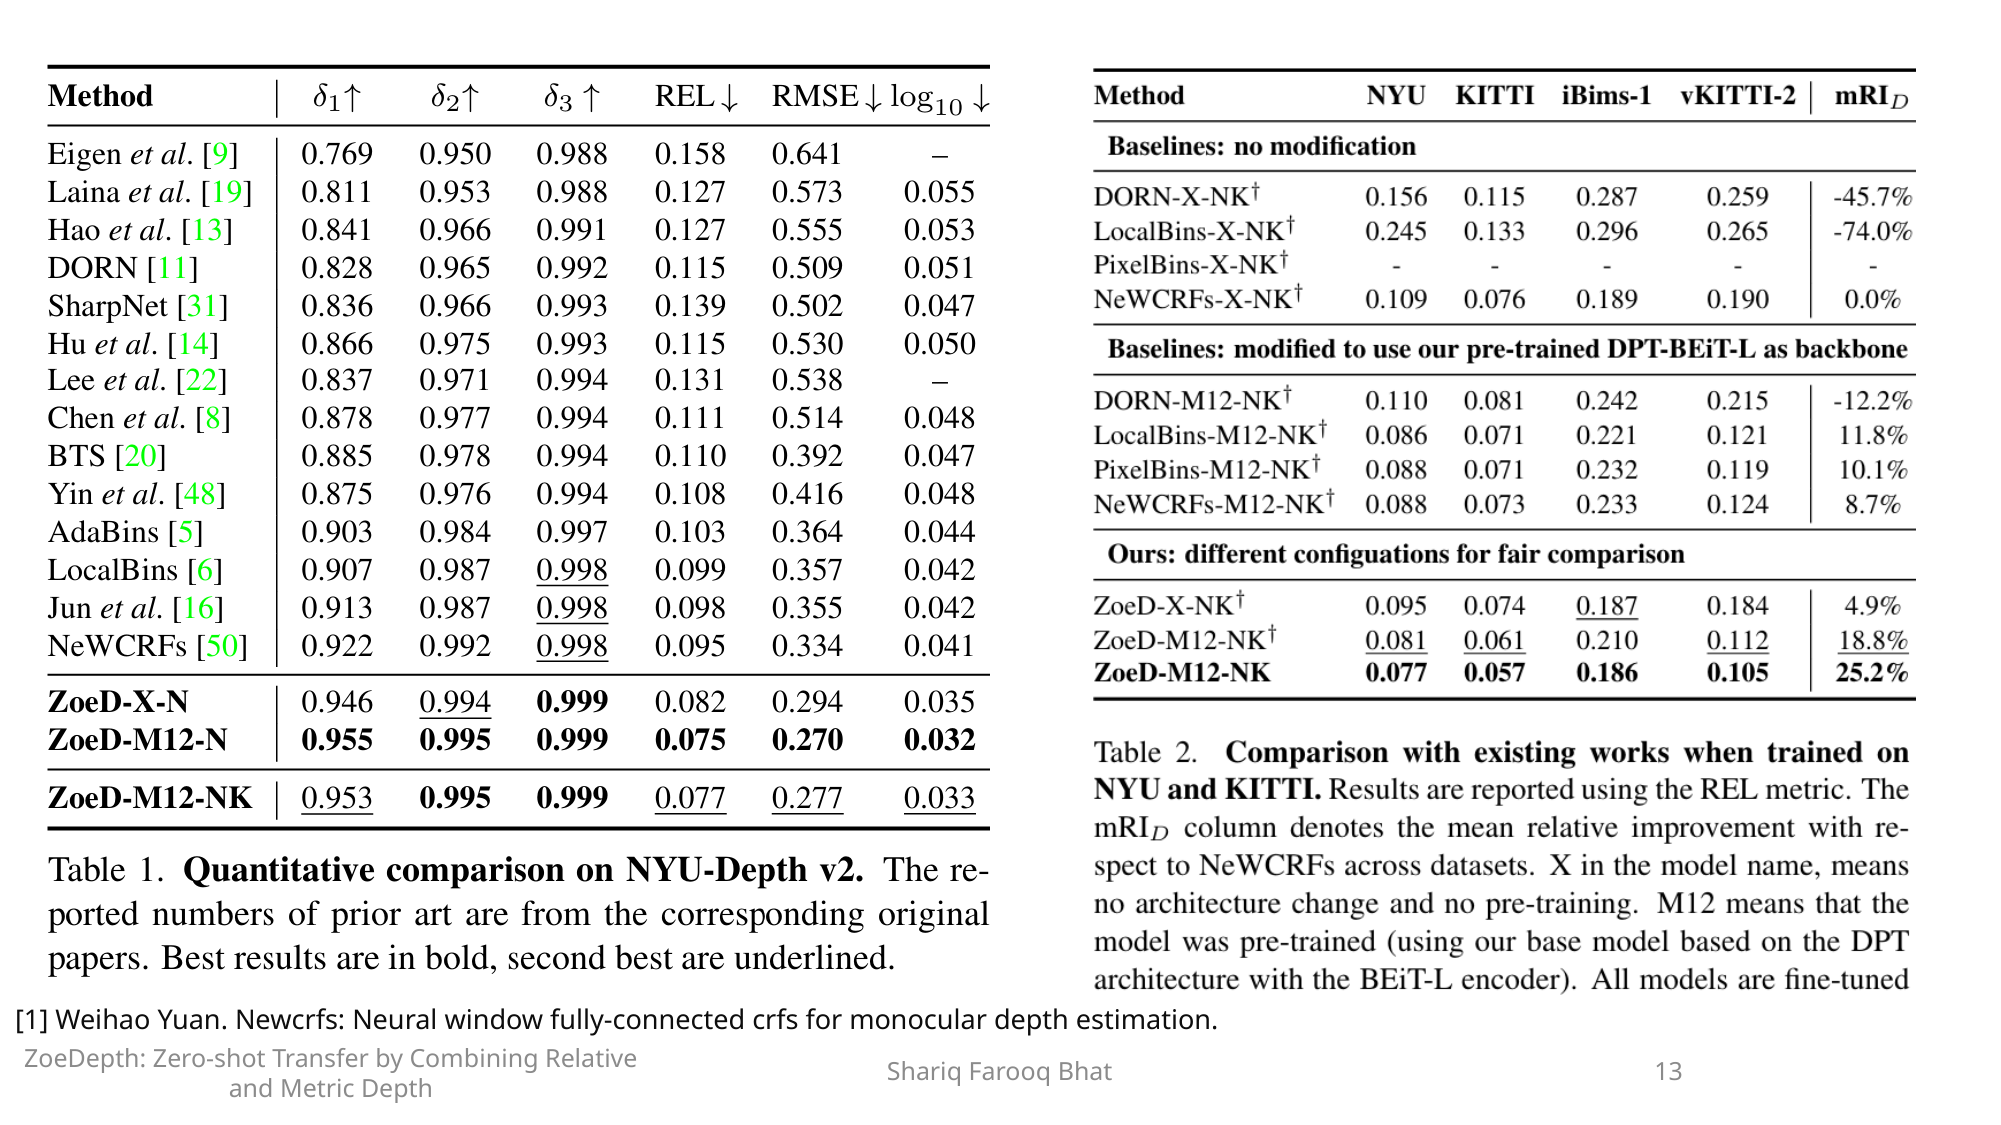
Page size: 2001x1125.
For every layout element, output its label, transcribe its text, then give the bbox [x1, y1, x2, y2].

picture [20, 42, 1011, 996]
footer Shariq Farooq Bhat [662, 1058, 1337, 1103]
slide_number 12 [1337, 1042, 2000, 1103]
text_box [1] Weihao Yuan. Newcrfs: Neural window fully-connected crfs for monocular depth estimation. [0, 980, 1472, 1058]
slide_number ZoeDepth: Zero-shot Transfer by Combining Relative and Metric Depth [0, 1058, 662, 1103]
picture [1075, 42, 1916, 996]
